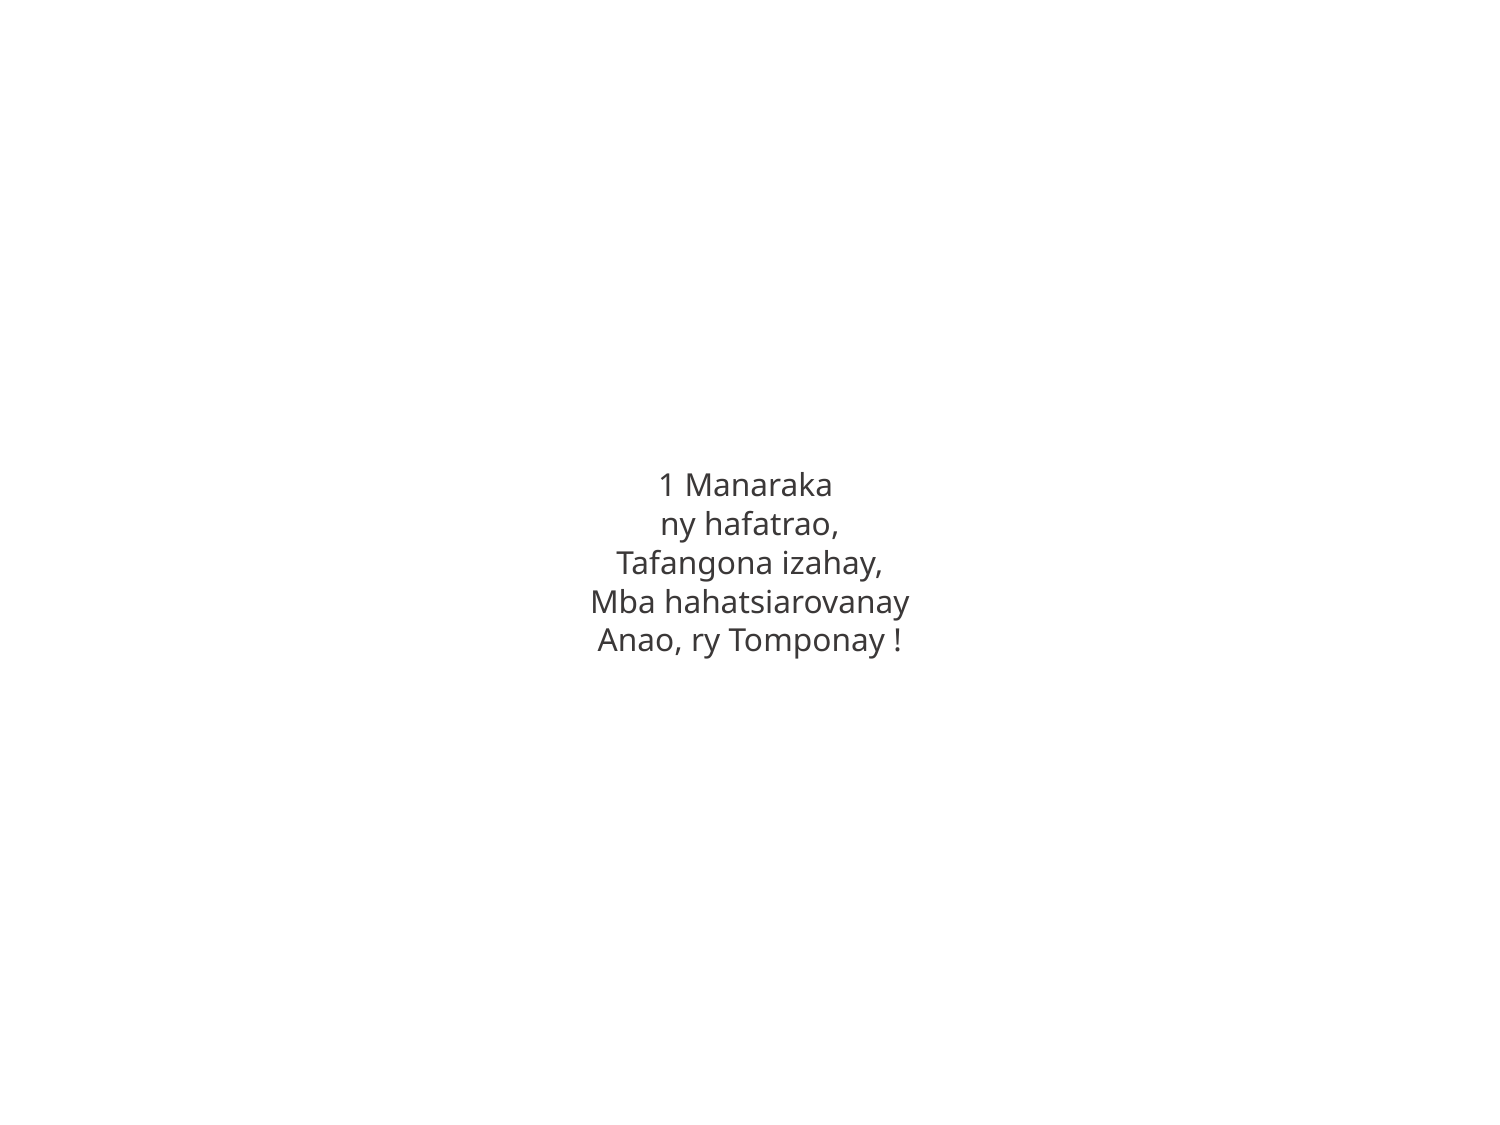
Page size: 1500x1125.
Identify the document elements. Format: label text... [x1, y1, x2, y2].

title 1 Manaraka ny hafatrao, Tafangona izahay, Mba hahatsiarovanay Anao, ry Tomponay ! [51, 453, 1449, 672]
